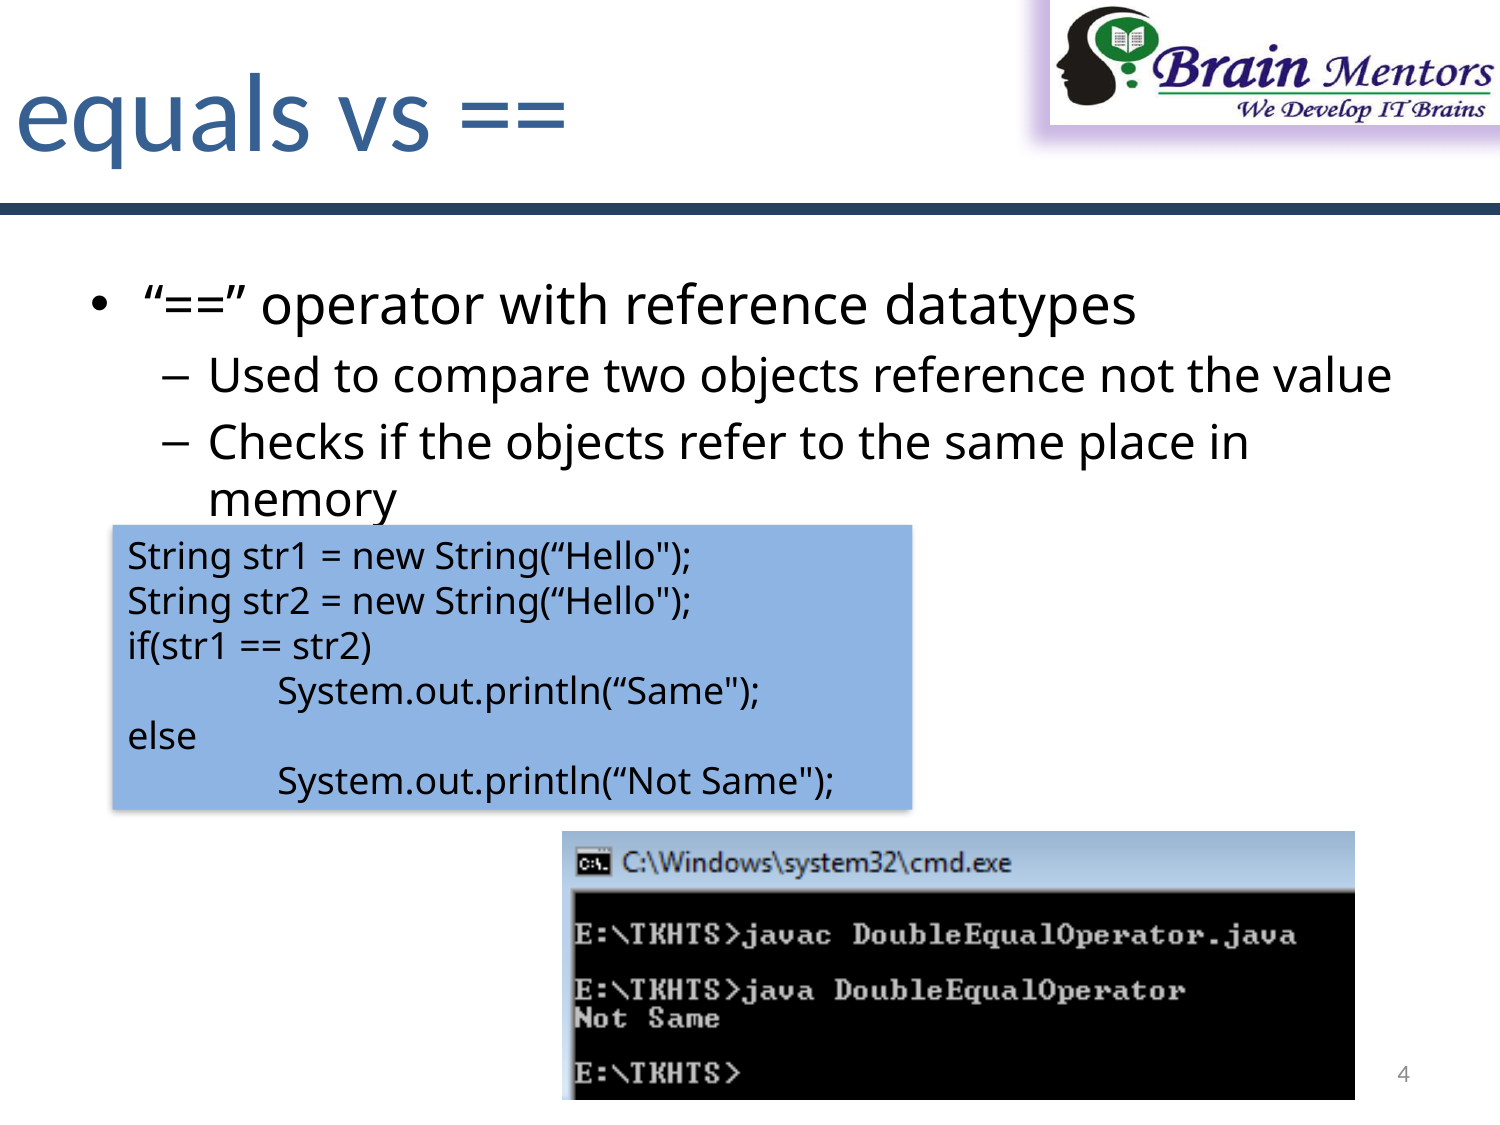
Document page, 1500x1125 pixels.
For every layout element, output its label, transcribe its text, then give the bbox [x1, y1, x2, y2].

slide_number 4 [1359, 1042, 1425, 1103]
text_box [0, 203, 1500, 215]
text_box String str1 = new String(“Hello"); String str2 = new String(“Hello"); if(str1 == str2) System.out.println(“Same"); else System.out.println(“Not Same"); [112, 524, 913, 810]
text_box equals vs == [0, 0, 1288, 213]
list “==” operator with reference datatypes Used to compare two objects reference not the value Checks if the objects refer to the same place in memory [75, 262, 1425, 538]
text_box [562, 830, 1356, 1101]
picture [1049, 0, 1500, 126]
